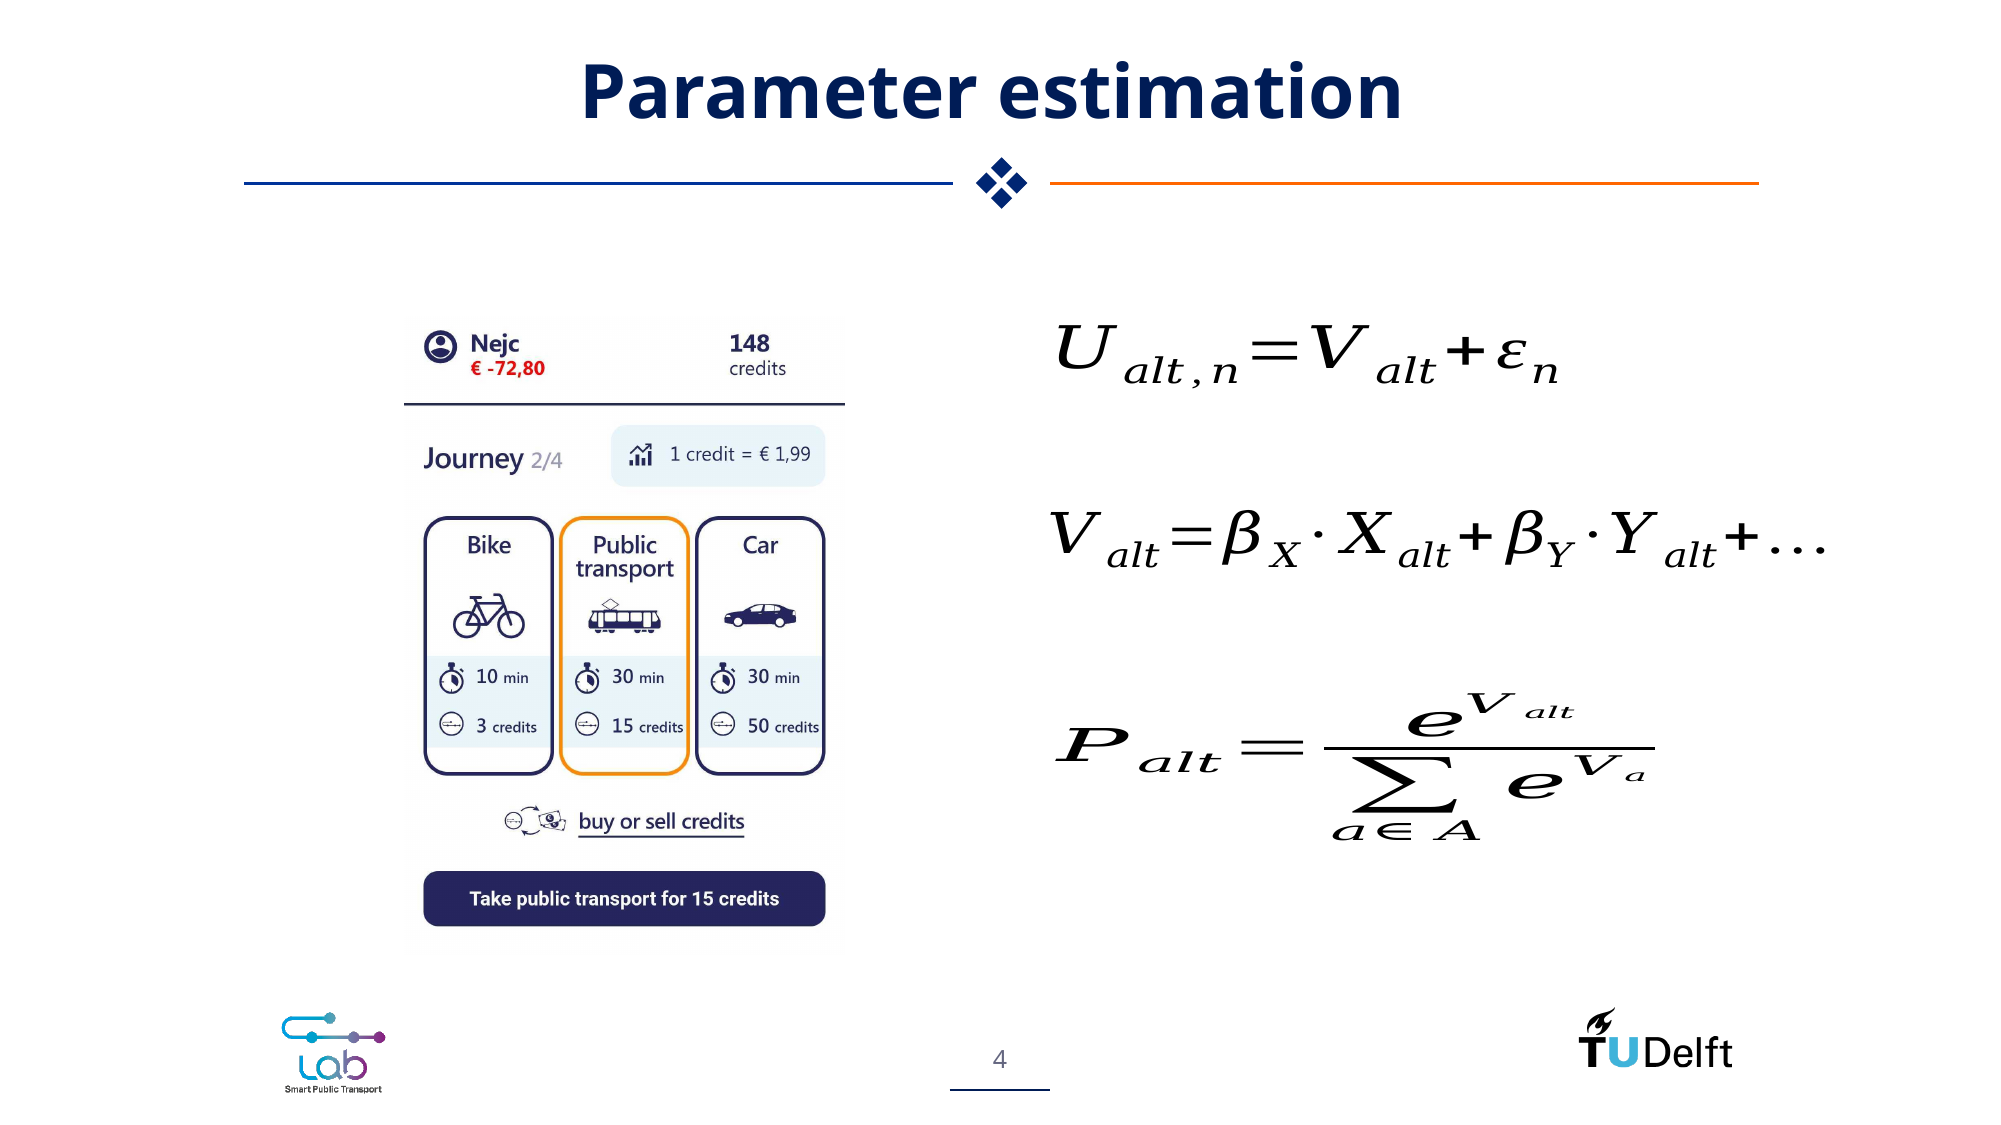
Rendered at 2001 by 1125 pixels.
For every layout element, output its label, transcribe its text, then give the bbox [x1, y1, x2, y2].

picture [244, 963, 422, 1125]
slide_number 4 [949, 1030, 1051, 1091]
title Parameter estimation [244, 35, 1756, 153]
picture [1564, 992, 1756, 1111]
picture [404, 316, 845, 956]
